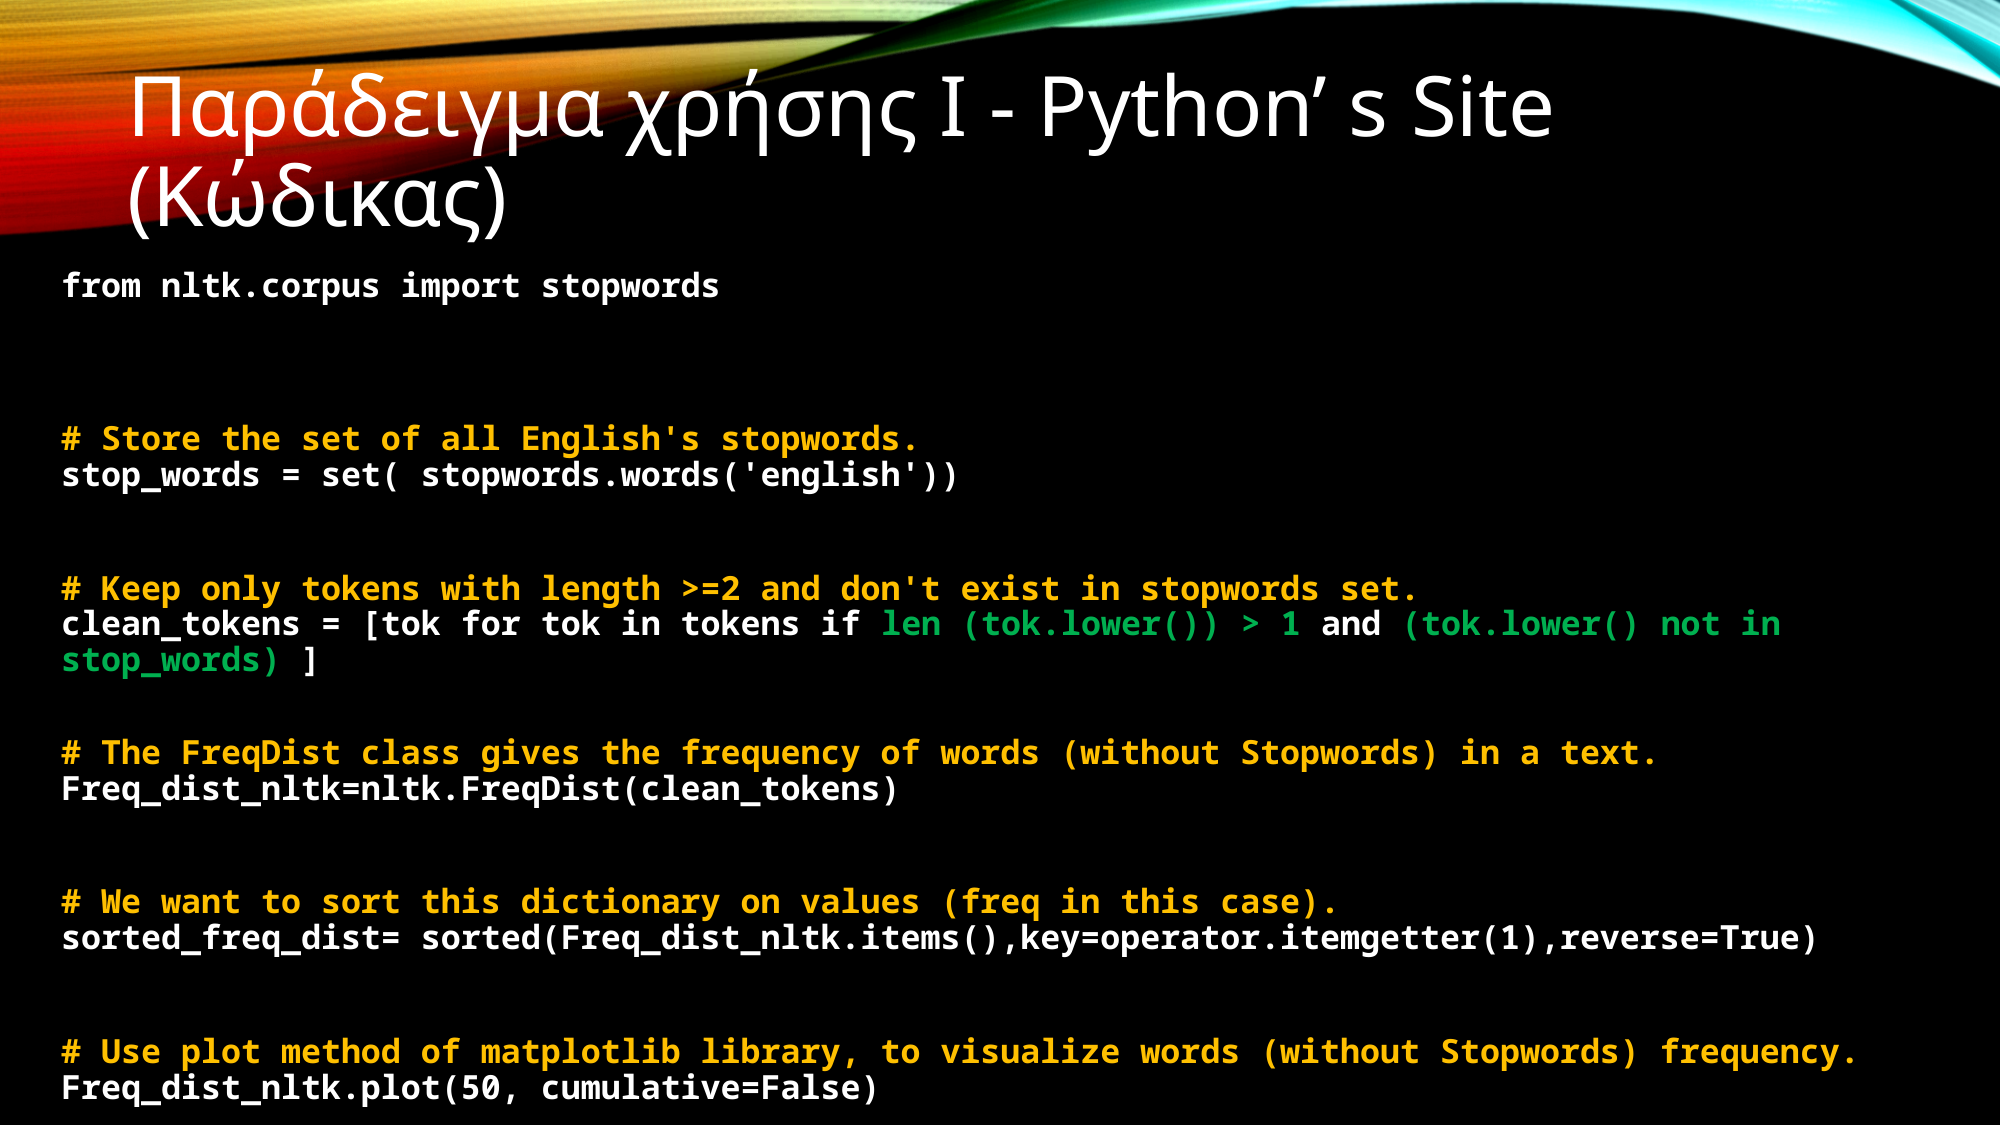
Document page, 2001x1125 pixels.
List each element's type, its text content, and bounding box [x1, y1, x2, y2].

picture [0, 0, 2000, 237]
title Παράδειγμα χρήσης Ι - Python’ s Site (Κώδικας) [112, 48, 1888, 260]
list from nltk.corpus import stopwords # Store the set of all English's stopwords. stop_words = set( stopwords.words('english')) # Keep only tokens with length >=2 and don't exist in stopwords set. clean_tokens = [tok for tok in tokens if len (tok.lower()) > 1 and (tok.lower() not in stop_words) ] # The FreqDist class gives the frequency of words (without Stopwords) in a text. Freq_dist_nltk=nltk.FreqDist(clean_tokens) # We want to sort this dictionary on values (freq in this case). sorted_freq_dist= sorted(Freq_dist_nltk.items(),key=operator.itemgetter(1),reverse=True) # Use plot method of matplotlib library, to visualize words (without Stopwords) frequency. Freq_dist_nltk.plot(50, cumulative=False) [46, 260, 1949, 1079]
